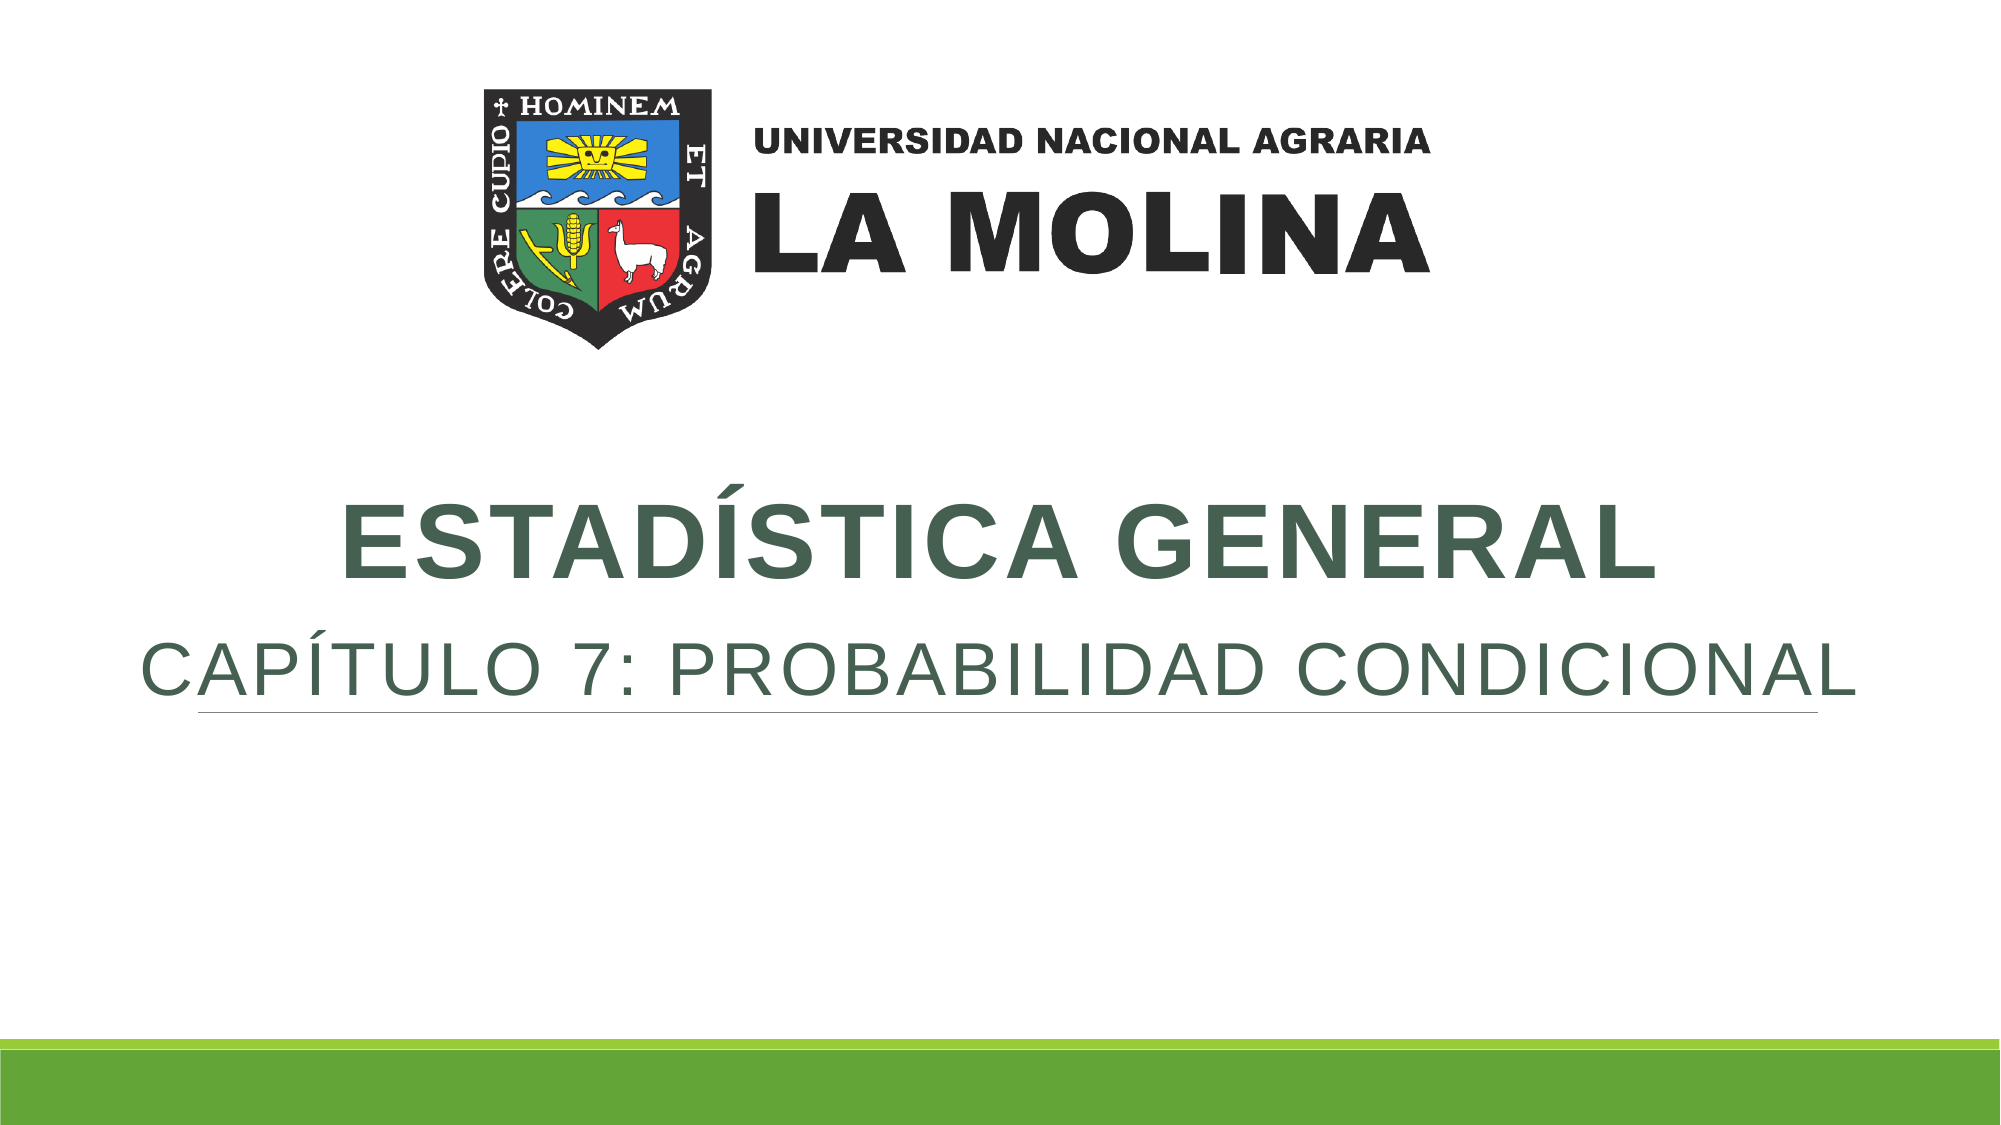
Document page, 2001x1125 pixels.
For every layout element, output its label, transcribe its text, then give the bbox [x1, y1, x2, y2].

picture [482, 89, 1518, 351]
text_box ESTADÍSTICA GENERAL CAPÍTULO 7: PROBABILIDAD condicional [117, 479, 1883, 776]
